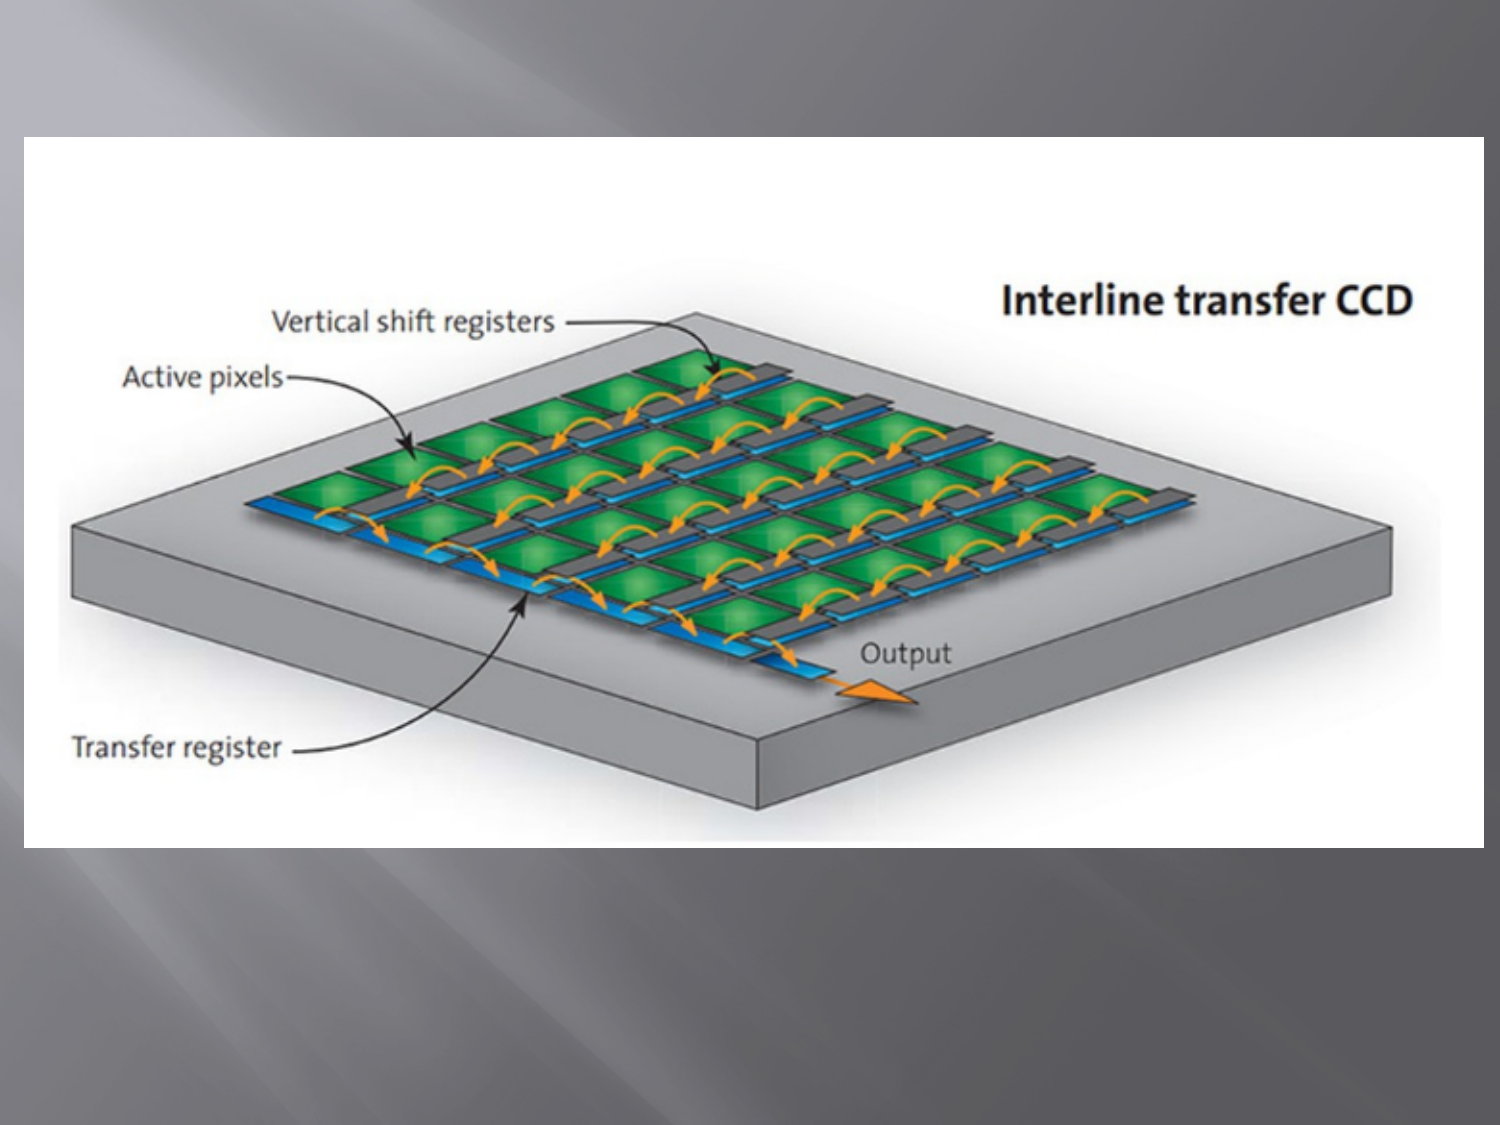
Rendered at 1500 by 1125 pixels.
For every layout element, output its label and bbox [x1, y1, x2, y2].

picture [24, 137, 1484, 848]
